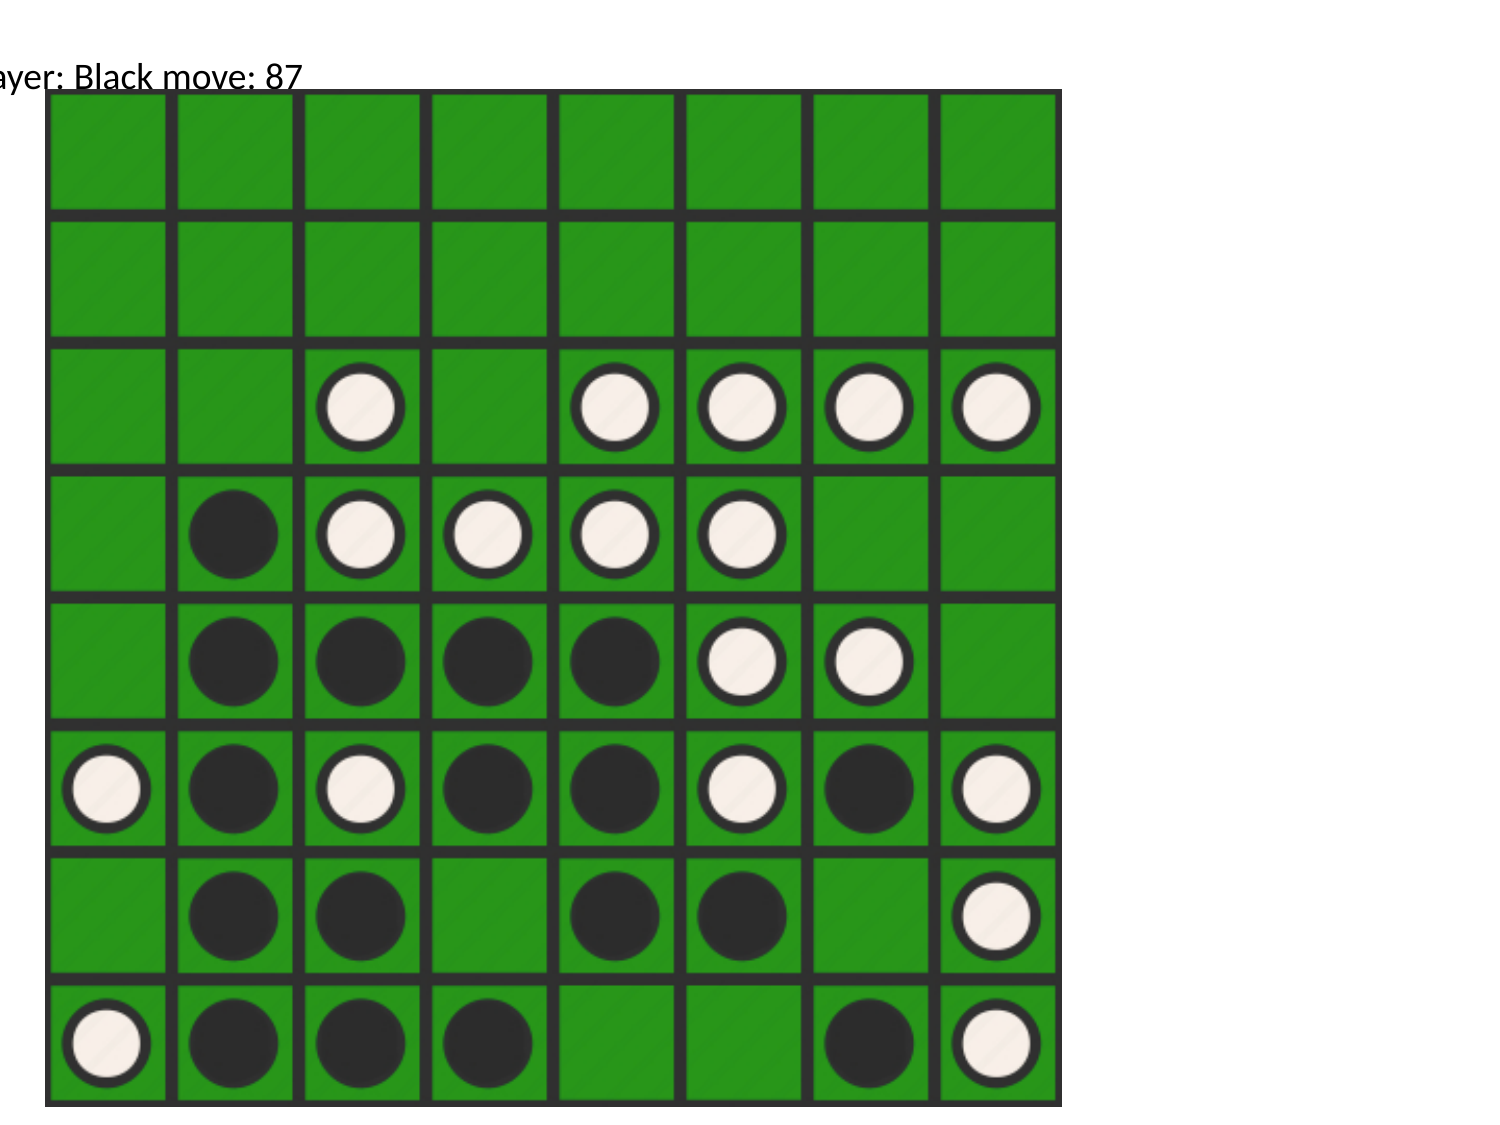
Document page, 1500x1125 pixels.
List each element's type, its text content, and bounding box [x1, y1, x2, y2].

picture [44, 89, 1062, 1107]
text_box turn: 31 player: Black move: 87 [0, 44, 319, 105]
